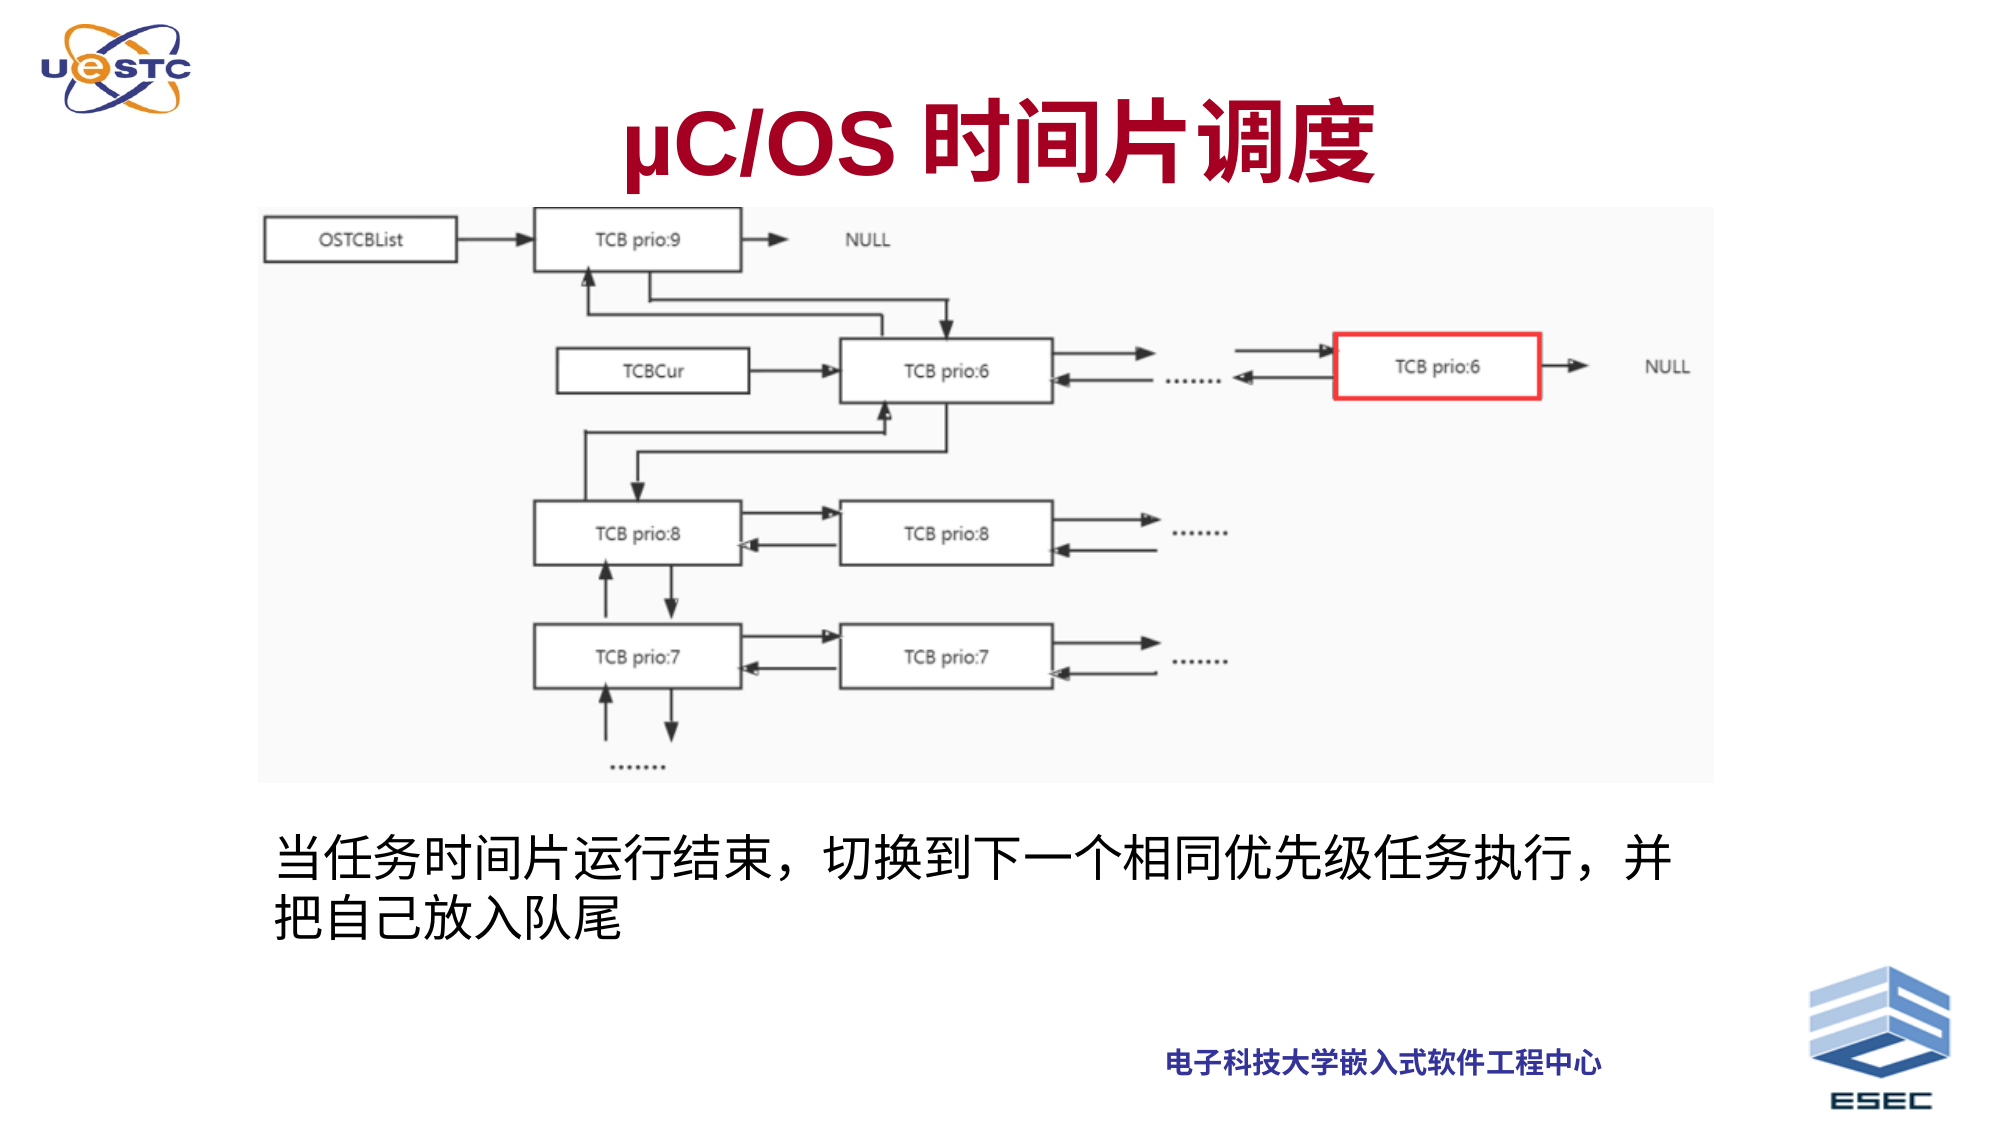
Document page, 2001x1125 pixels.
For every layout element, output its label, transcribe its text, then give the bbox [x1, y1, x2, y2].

text_box 当任务时间片运行结束，切换到下一个相同优先级任务执行，并把自己放入队尾 [258, 818, 1714, 954]
picture [258, 207, 1714, 783]
picture [33, 24, 200, 116]
title µC/OS时间片调度 [99, 44, 1901, 233]
picture [1766, 949, 2000, 1125]
